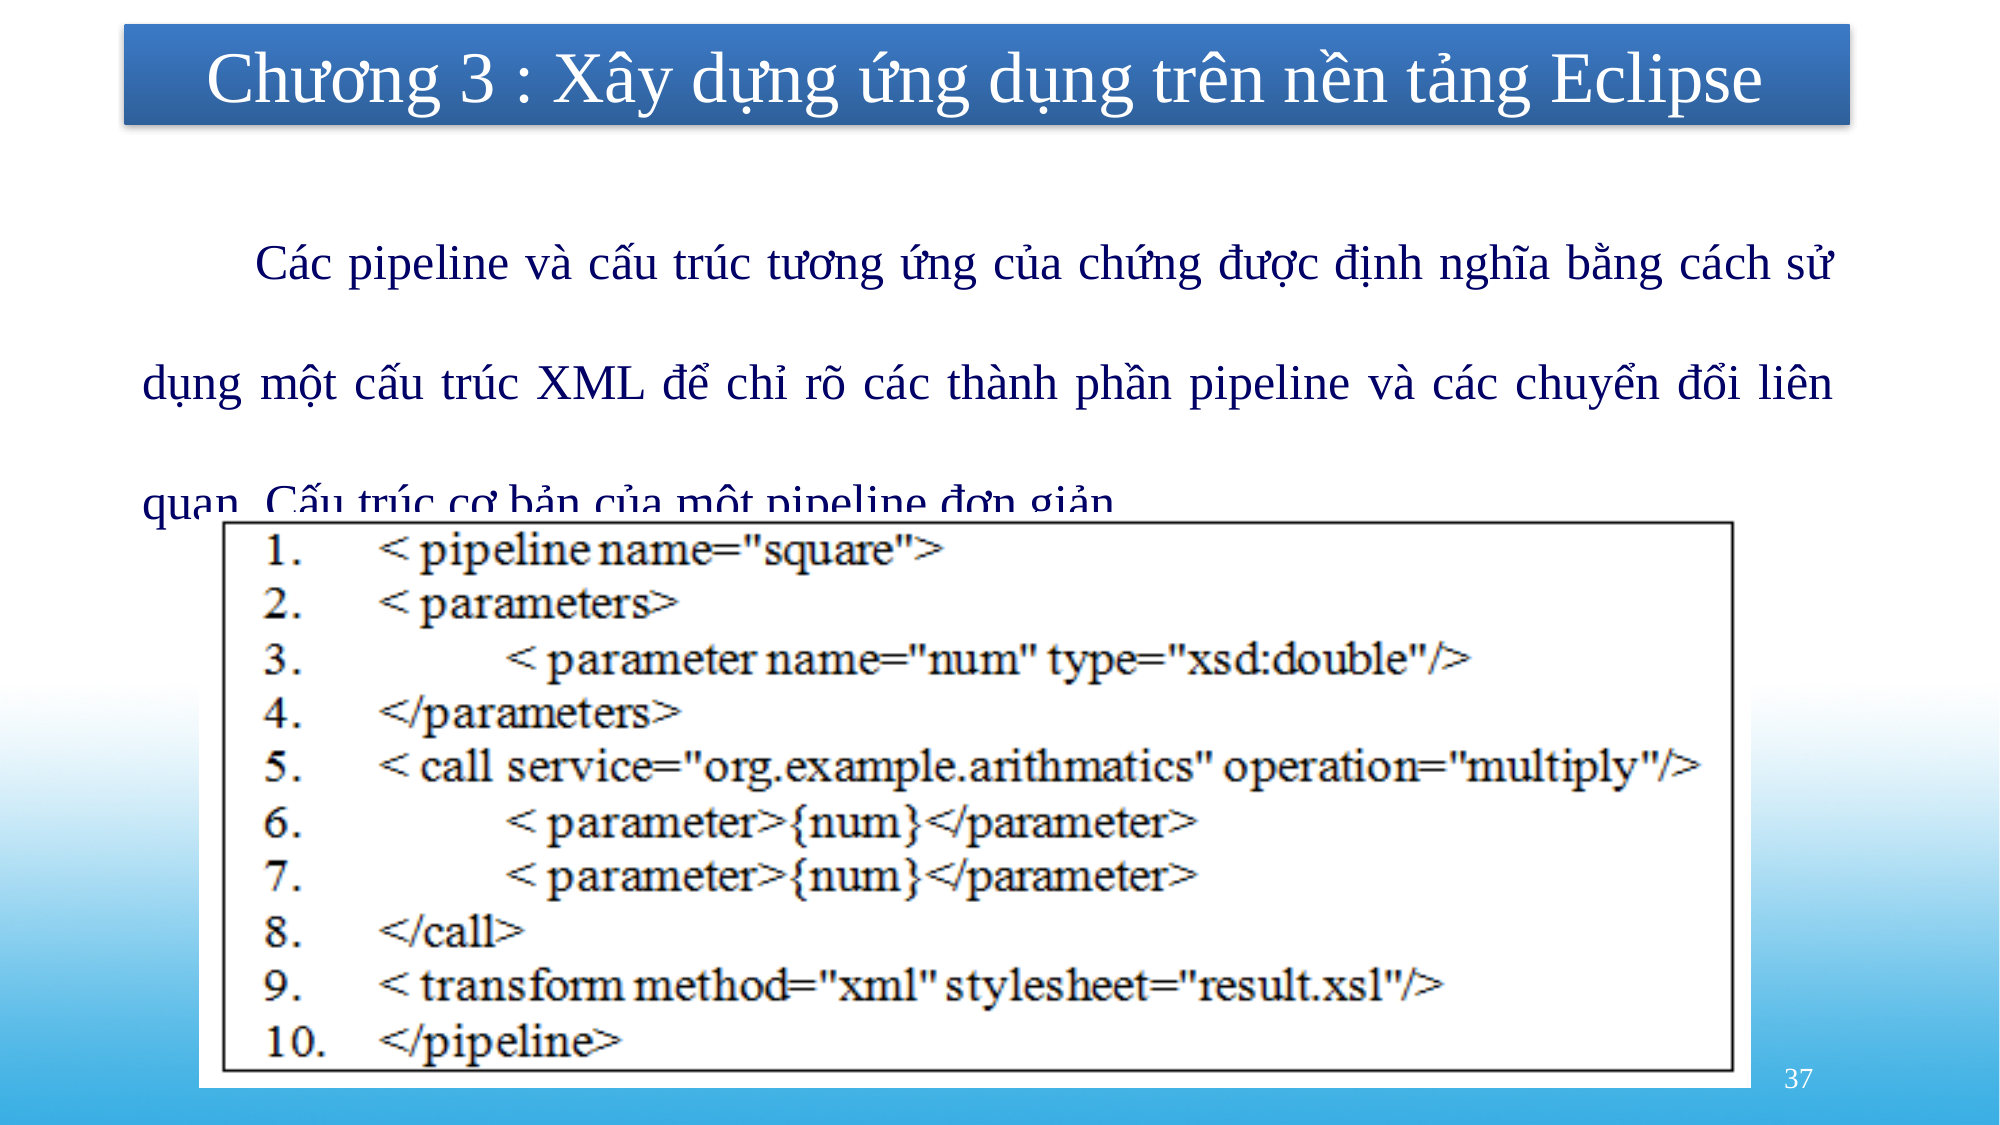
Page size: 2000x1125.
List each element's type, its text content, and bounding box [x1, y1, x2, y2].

picture [199, 512, 1751, 1088]
picture [0, 0, 2000, 1125]
list Các pipeline và cấu trúc tương ứng của chứng được định nghĩa bằng cách sử dụng một cấu trúc XML để chỉ rõ các thành phần pipeline và các chuyển đổi liên quan. Cấu trúc cơ bản của một pipeline đơn giản [127, 162, 1850, 1125]
title Chương 3 : Xây dựng ứng dụng trên nền tảng Eclipse [124, 22, 1850, 125]
